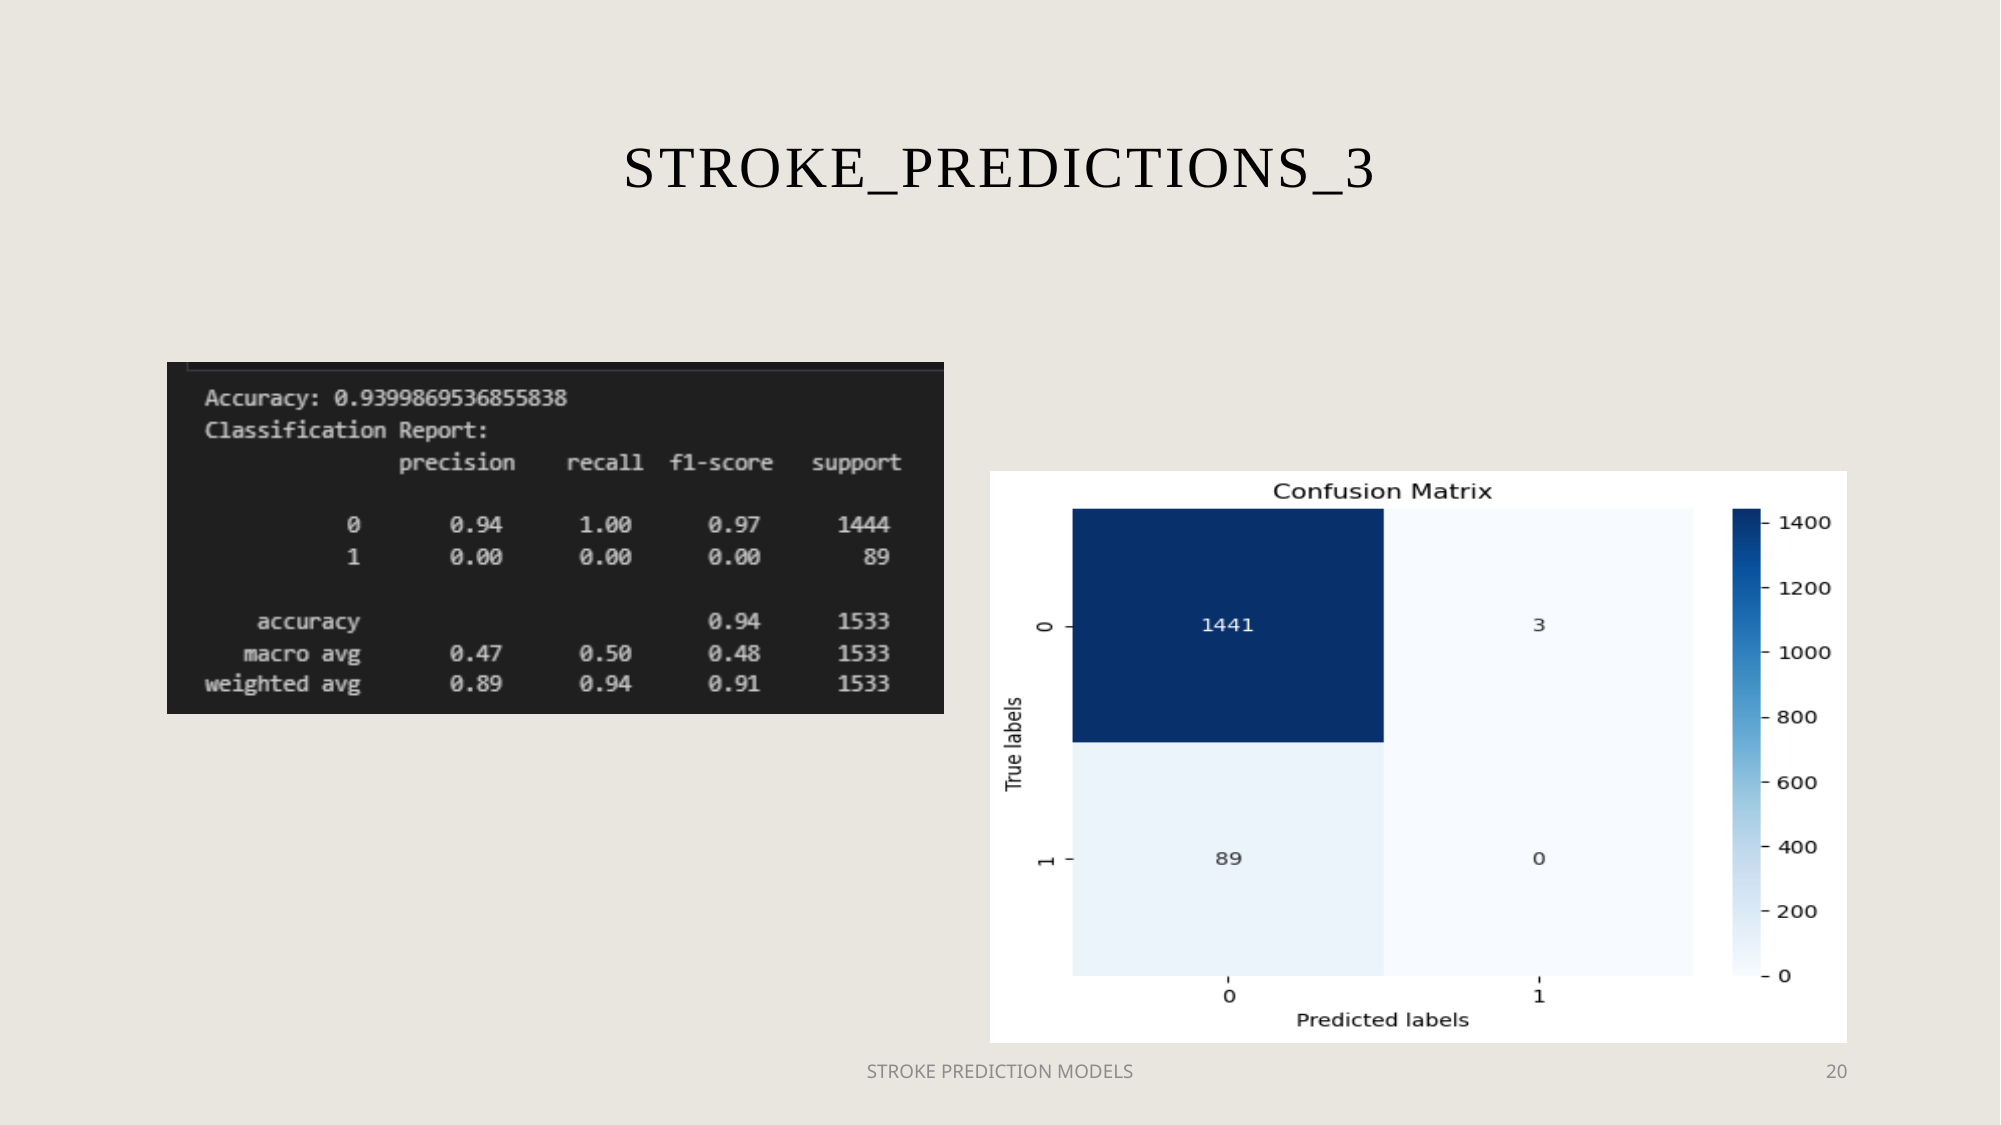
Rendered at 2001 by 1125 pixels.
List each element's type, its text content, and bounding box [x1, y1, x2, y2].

slide_number 20 [1412, 1042, 1863, 1103]
picture [990, 471, 1847, 1043]
footer STROKE PREDICTION MODELS [662, 1042, 1338, 1103]
title Stroke_Predictions_3 [137, 59, 1863, 278]
picture [166, 362, 944, 714]
